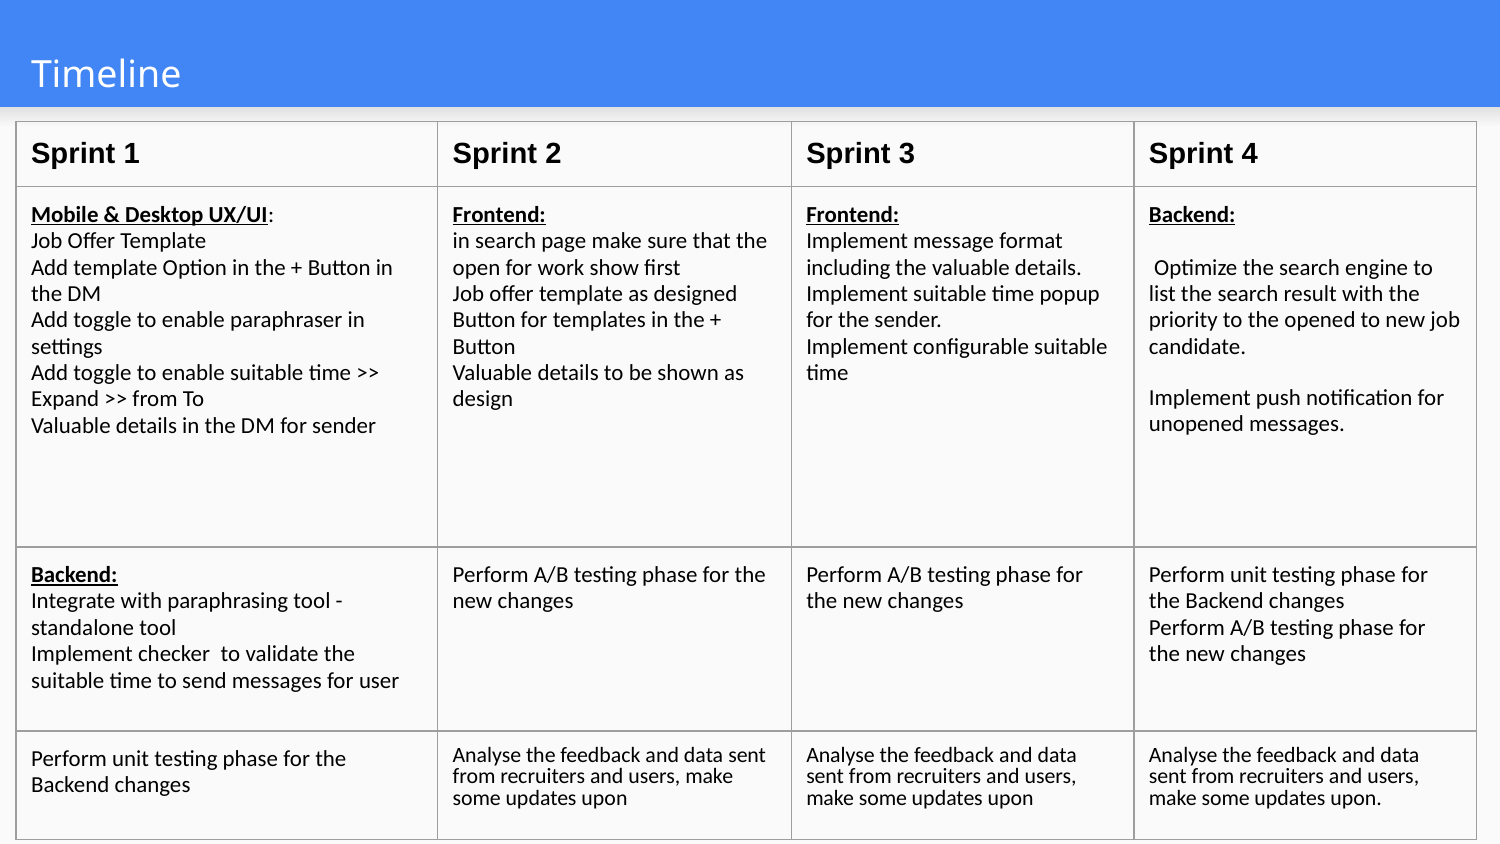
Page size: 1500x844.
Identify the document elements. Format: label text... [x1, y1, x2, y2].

table_cell Analyse the feedback and data sent from recruiters and users, make some updates upon. [1135, 732, 1476, 839]
table_header Sprint 3 [792, 122, 1133, 186]
table_cell Analyse the feedback and data sent from recruiters and users, make some updates upon [438, 732, 791, 839]
table_cell Perform unit testing phase for the Backend changes [17, 732, 437, 839]
table_cell Backend: Integrate with paraphrasing tool - standalone tool Implement checker to validate the suitable time to send messages for user [17, 548, 437, 730]
table_cell Backend: Optimize the search engine to list the search result with the priority to the opened to new job candidate. Implement push notification for unopened messages. [1135, 187, 1476, 546]
title Timeline [16, 35, 1464, 121]
table_cell Perform A/B testing phase for the new changes [792, 548, 1133, 730]
table_cell Mobile & Desktop UX/UI: Job Offer Template Add template Option in the + Button in the DM Add toggle to enable paraphraser in settings Add toggle to enable suitable time >> Expand >> from To Valuable details in the DM for sender [17, 187, 437, 546]
table_header Sprint 2 [438, 122, 791, 186]
table_cell Frontend: Implement message format including the valuable details. Implement suitable time popup for the sender. Implement configurable suitable time [792, 187, 1133, 546]
table_cell Perform A/B testing phase for the new changes [438, 548, 791, 730]
table_cell Analyse the feedback and data sent from recruiters and users, make some updates upon [792, 732, 1133, 839]
table_header Sprint 4 [1135, 122, 1476, 186]
table_cell Perform unit testing phase for the Backend changes Perform A/B testing phase for the new changes [1135, 548, 1476, 730]
table_header Sprint 1 [17, 122, 437, 186]
table_cell Frontend: in search page make sure that the open for work show first Job offer template as designed Button for templates in the + Button Valuable details to be shown as design [438, 187, 791, 546]
